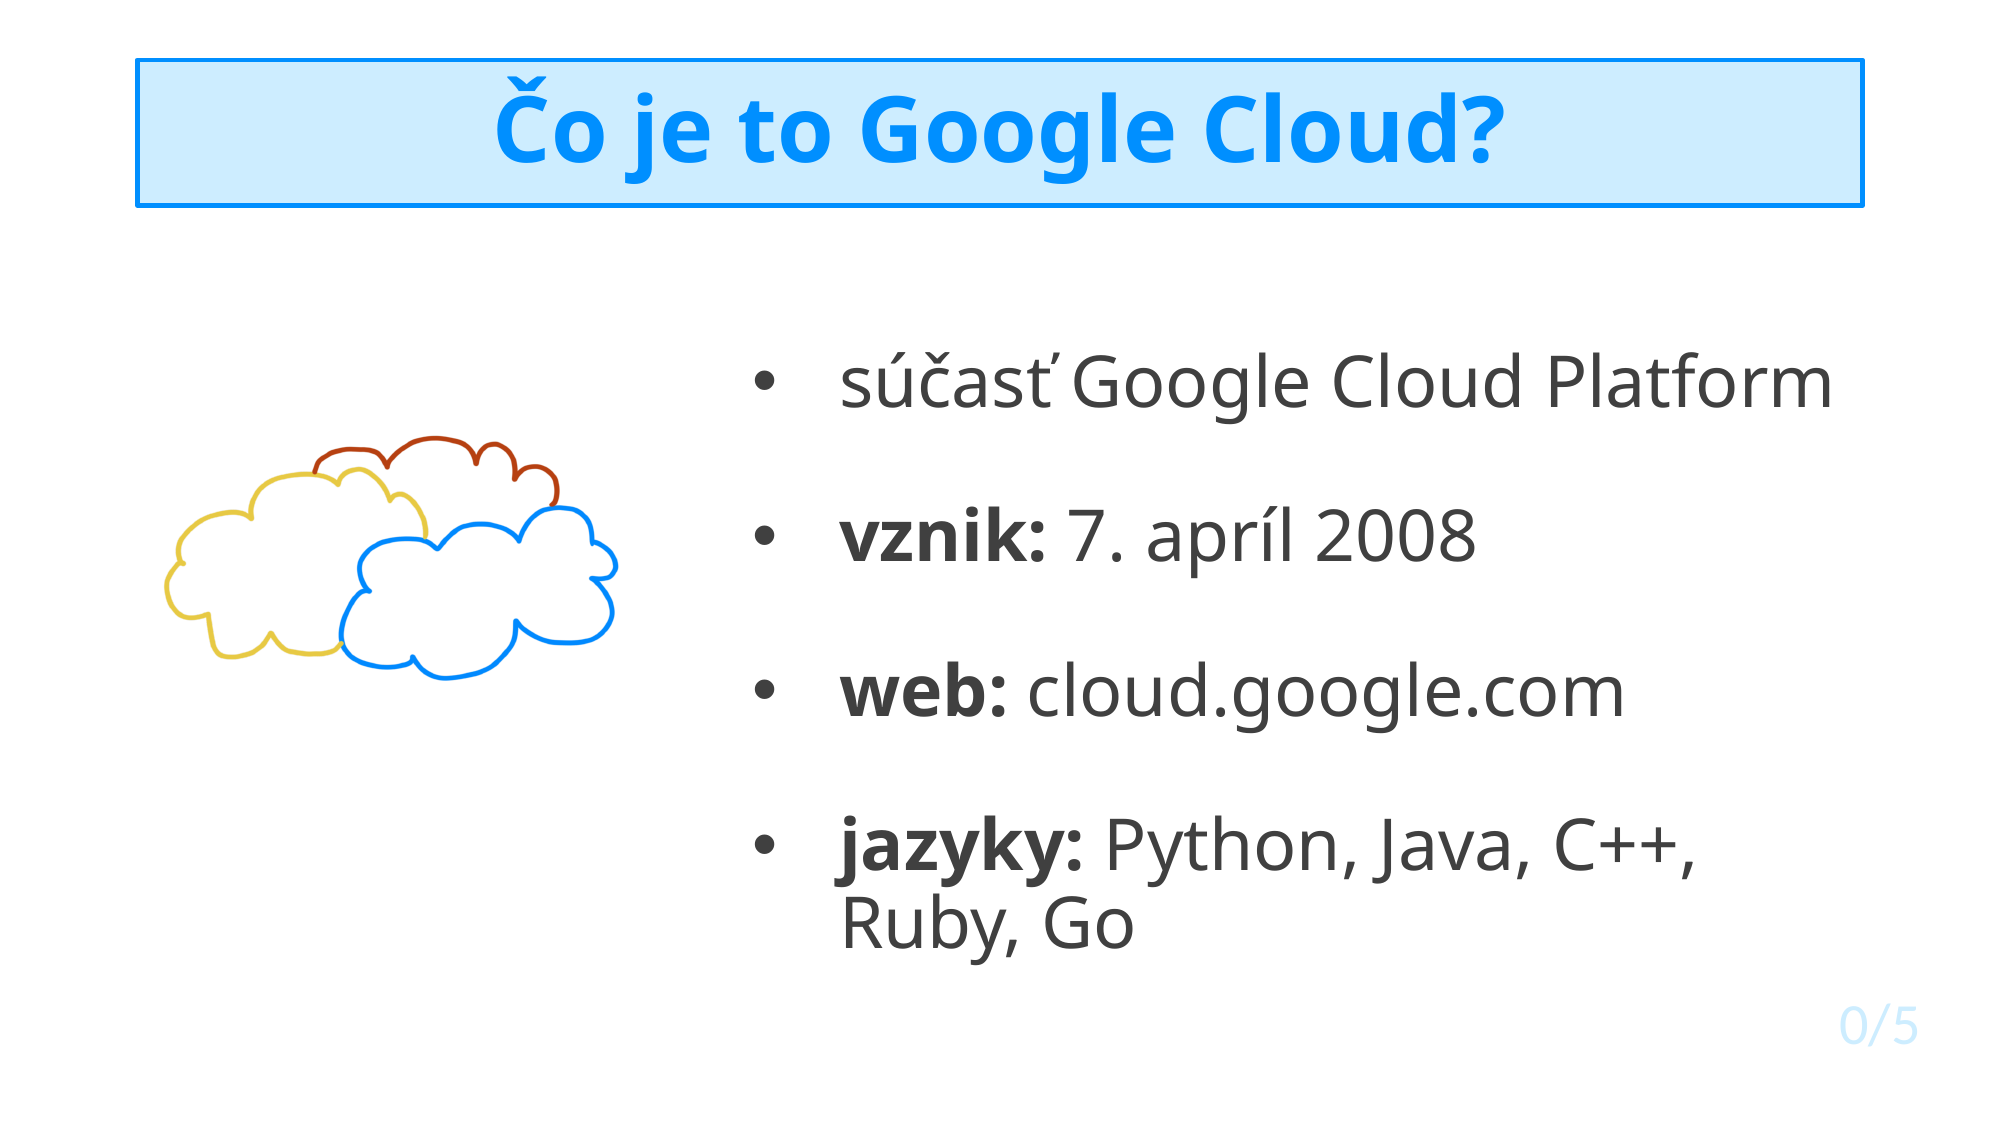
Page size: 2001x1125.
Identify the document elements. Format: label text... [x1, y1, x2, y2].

title Čo je to Google Cloud? [137, 59, 1863, 206]
text_box súčasť Google Cloud Platform vznik: 7. apríl 2008 web: cloud.google.com jazyky: Python, Java, C++, Ruby, Go [737, 338, 1863, 980]
picture [31, 254, 798, 873]
text_box 0/5 [1790, 979, 1970, 1064]
